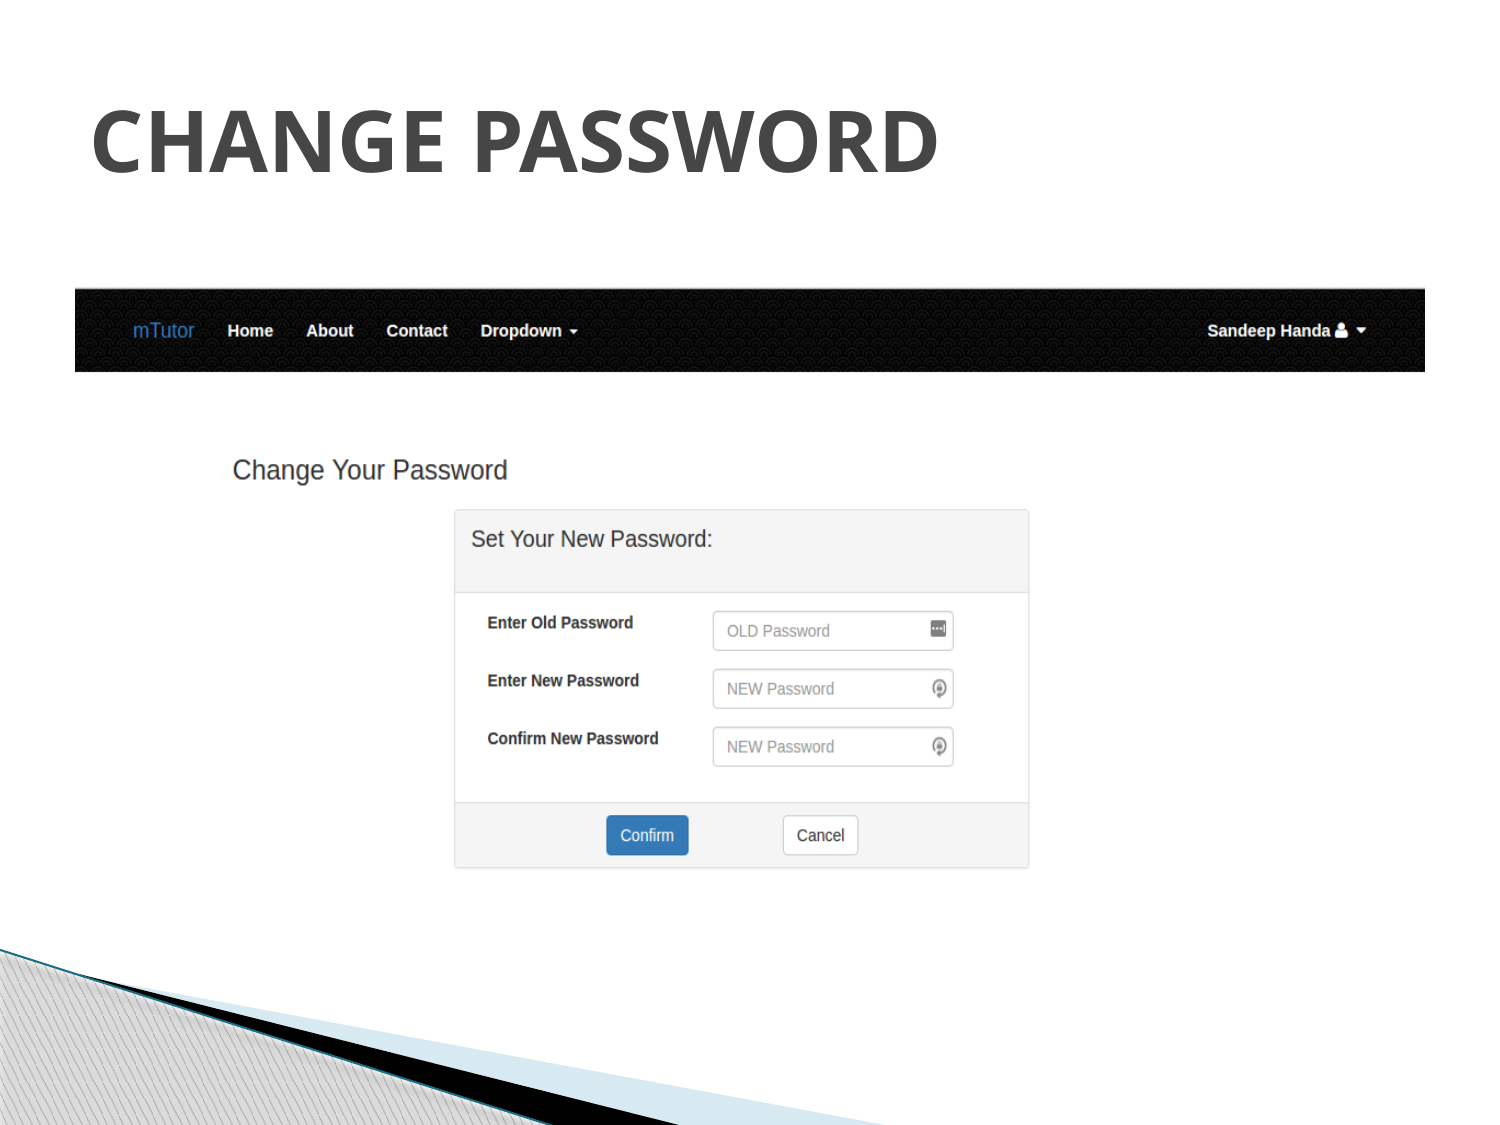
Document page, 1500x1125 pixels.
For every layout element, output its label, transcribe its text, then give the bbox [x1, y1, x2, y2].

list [74, 287, 1426, 898]
title CHANGE PASSWORD [75, 45, 1425, 233]
